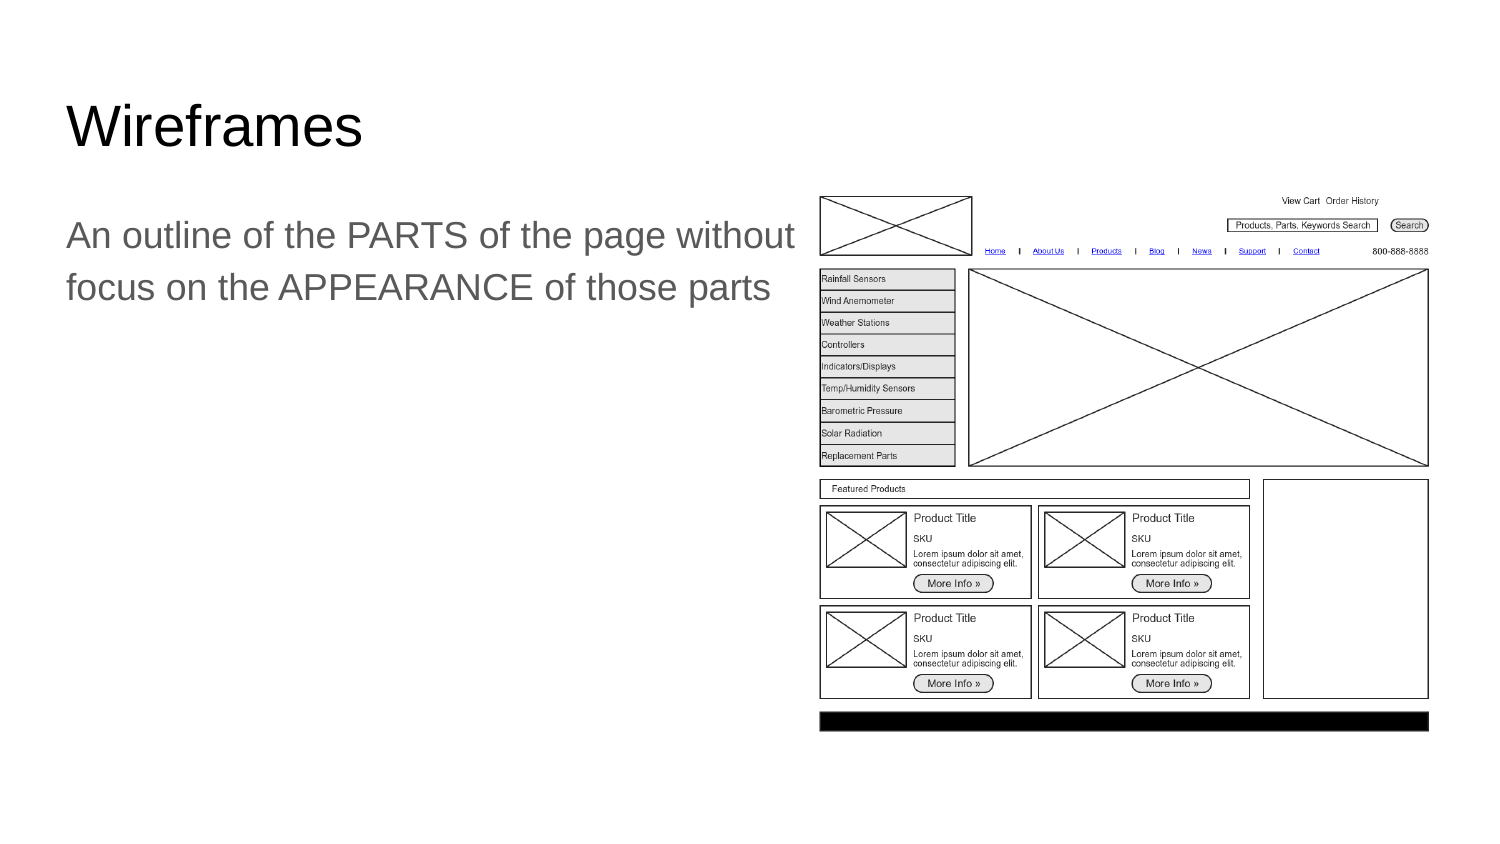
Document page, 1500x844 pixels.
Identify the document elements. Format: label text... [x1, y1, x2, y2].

list An outline of the PARTS of the page without focus on the APPEARANCE of those parts [51, 189, 811, 750]
title Wireframes [51, 72, 1449, 167]
picture [813, 188, 1450, 750]
